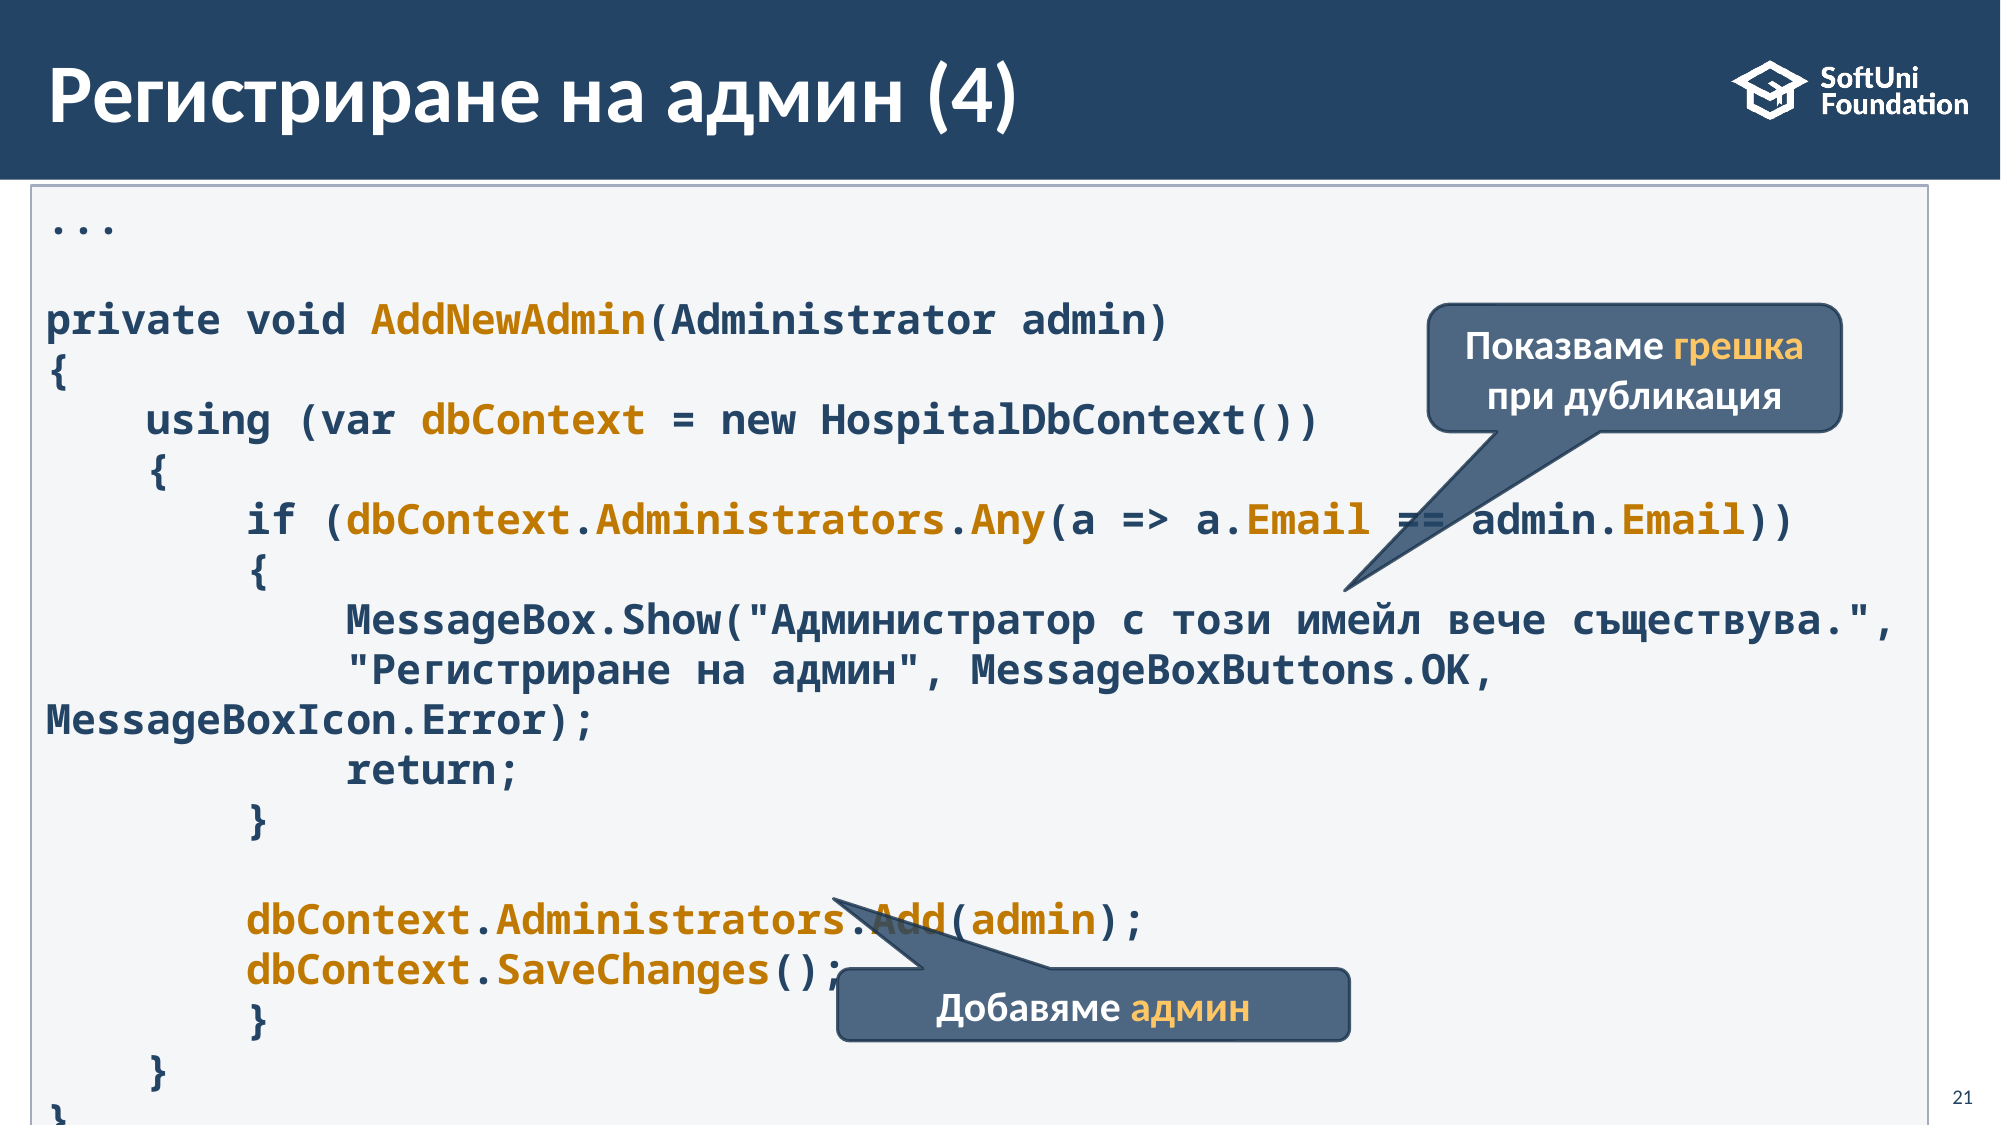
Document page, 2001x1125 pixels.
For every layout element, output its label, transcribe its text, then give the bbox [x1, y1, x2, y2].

picture [1731, 60, 1968, 120]
title Регистриране на админ (4) [31, 16, 1716, 162]
text_box Показваме грешка при дубликация [1342, 302, 1844, 593]
text_box ... private void AddNewAdmin(Administrator admin) { using (var dbContext = new HospitalDbContext()) { if (dbContext.Administrators.Any(a => a.Email == admin.Email)) { MessageBox.Show("Администратор с този имейл вече съществува.", "Регистриране на админ", MessageBoxButtons.OK, MessageBoxIcon.Error); return; } dbContext.Administrators.Add(admin); dbContext.SaveChanges(); } } } [31, 185, 1928, 1125]
text_box Добавяме админ [831, 896, 1352, 1043]
slide_number 21 [1928, 1067, 1989, 1117]
